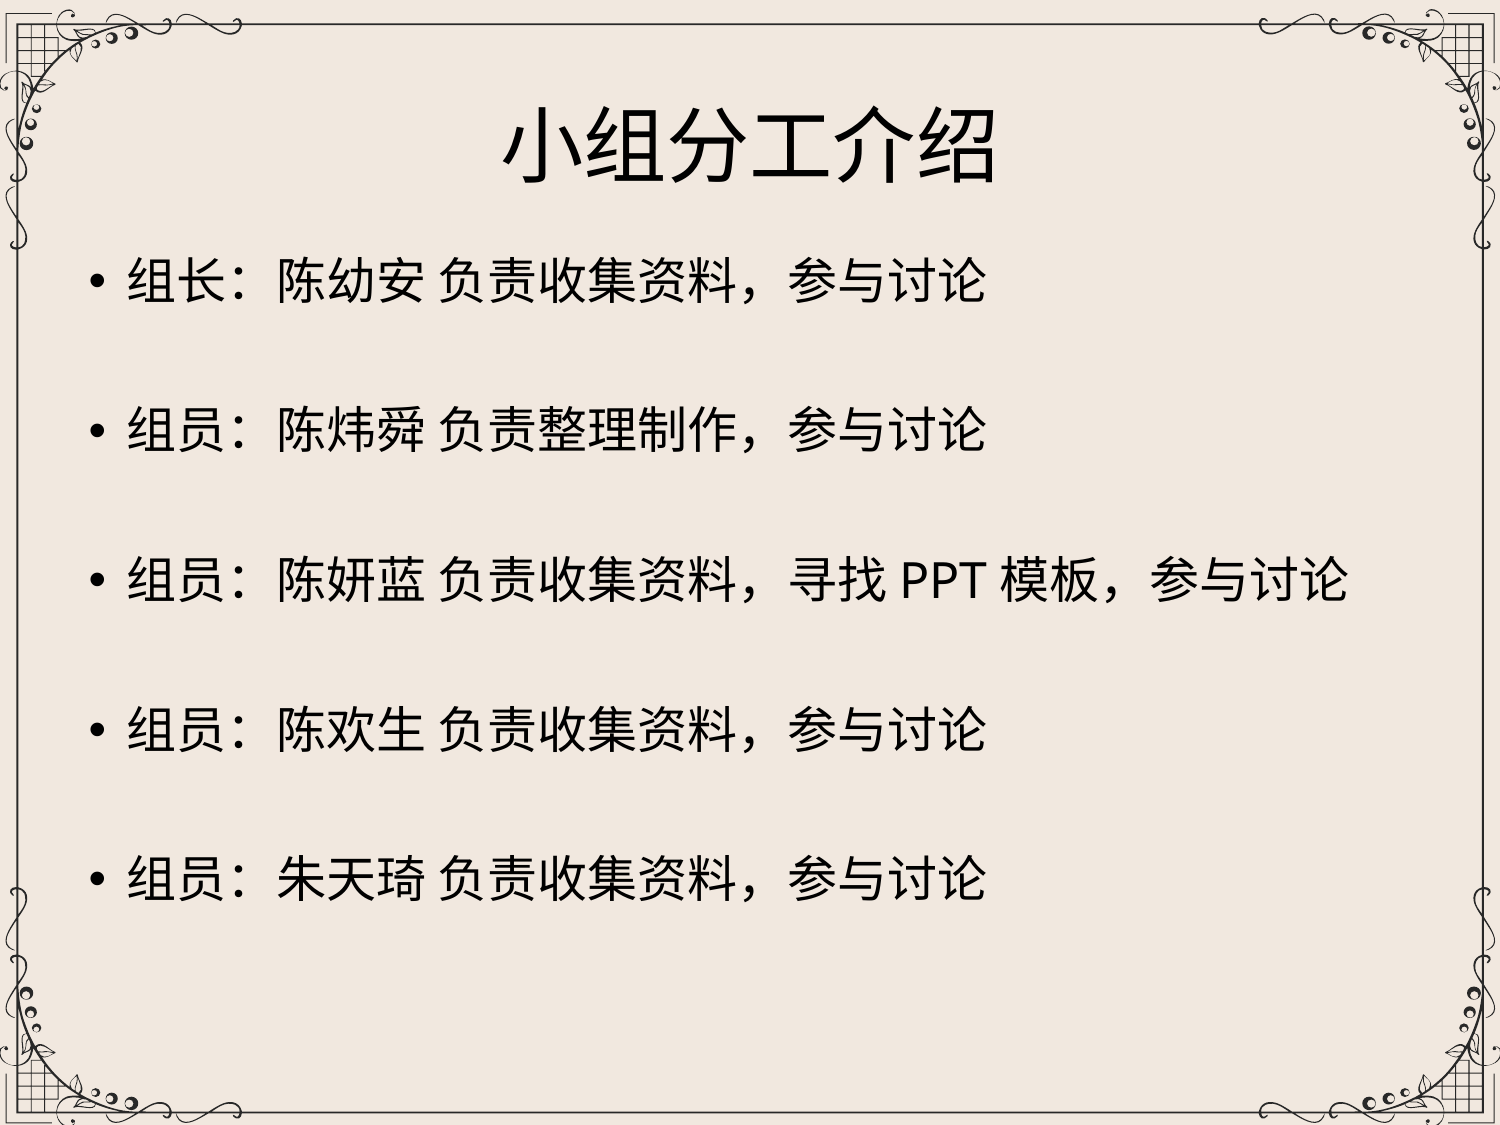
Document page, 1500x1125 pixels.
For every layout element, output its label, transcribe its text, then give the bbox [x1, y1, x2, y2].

list 组长：陈幼安 负责收集资料，参与讨论 组员：陈炜舜 负责整理制作，参与讨论 组员：陈妍蓝 负责收集资料，寻找PPT模板，参与讨论 组员：陈欢生 负责收集资料，参与讨论 组员：朱天琦 负责收集资料，参与讨论 [73, 248, 1427, 917]
text_box 小组分工介绍 [366, 111, 1134, 175]
